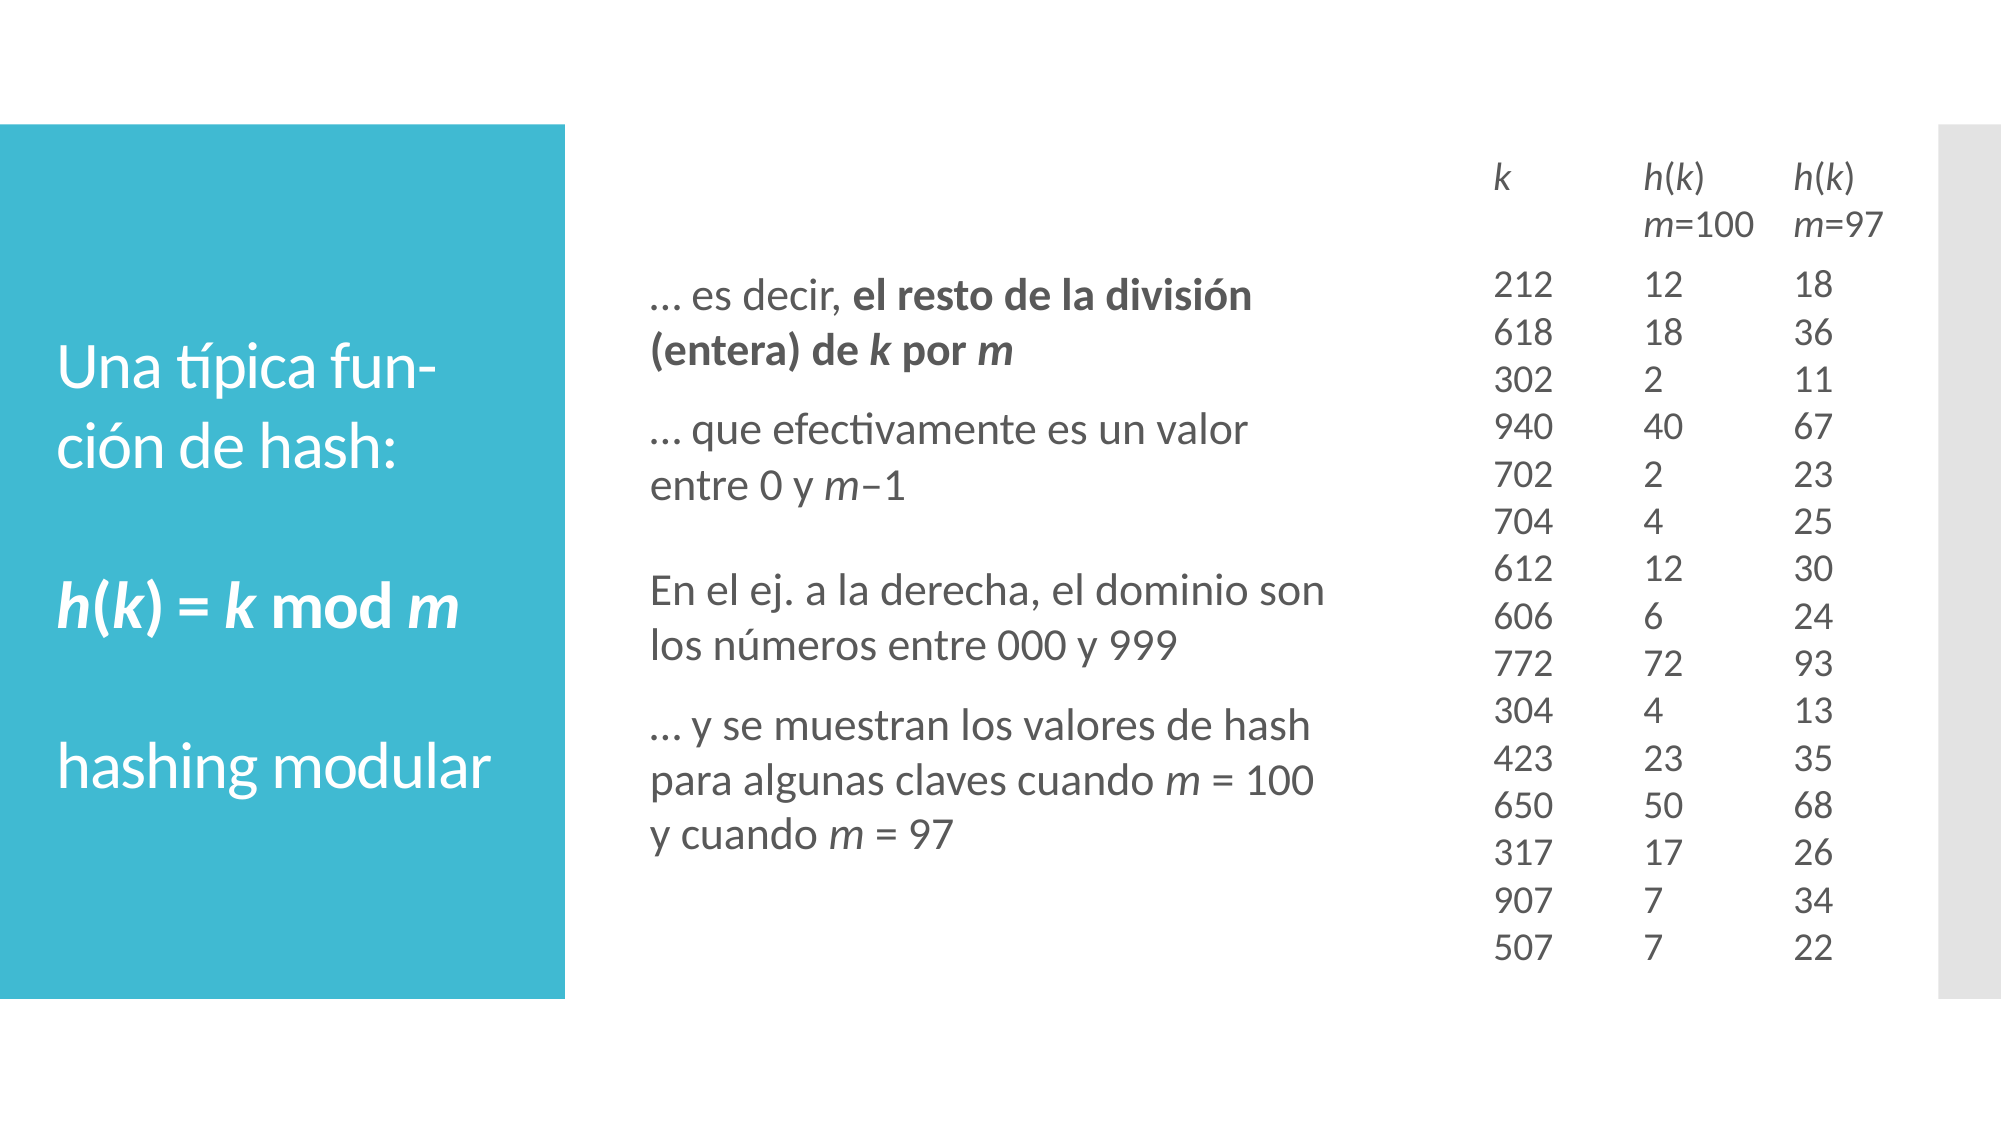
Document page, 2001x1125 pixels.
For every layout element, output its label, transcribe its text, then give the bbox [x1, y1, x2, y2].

title Una típica fun-ción de hash: h(k) = k mod m hashing modular [41, 184, 525, 940]
list … es decir, el resto de la división (entera) de k por m … que efectivamente es un valor entre 0 y m–1 En el ej. a la derecha, el dominio son los números entre 000 y 999 … y se muestran los valores de hash para algunas claves cuando m = 100 y cuando m = 97 [634, 141, 1357, 982]
text_box k h(k) h(k) m=100 m=97 212 12 18 618 18 36 302 2 11 940 40 67 702 2 23 704 4 25 612 12 30 606 6 24 772 72 93 304 4 13 423 23 35 650 50 68 317 17 26 907 7 34 507 7 22 [1478, 106, 1956, 1013]
